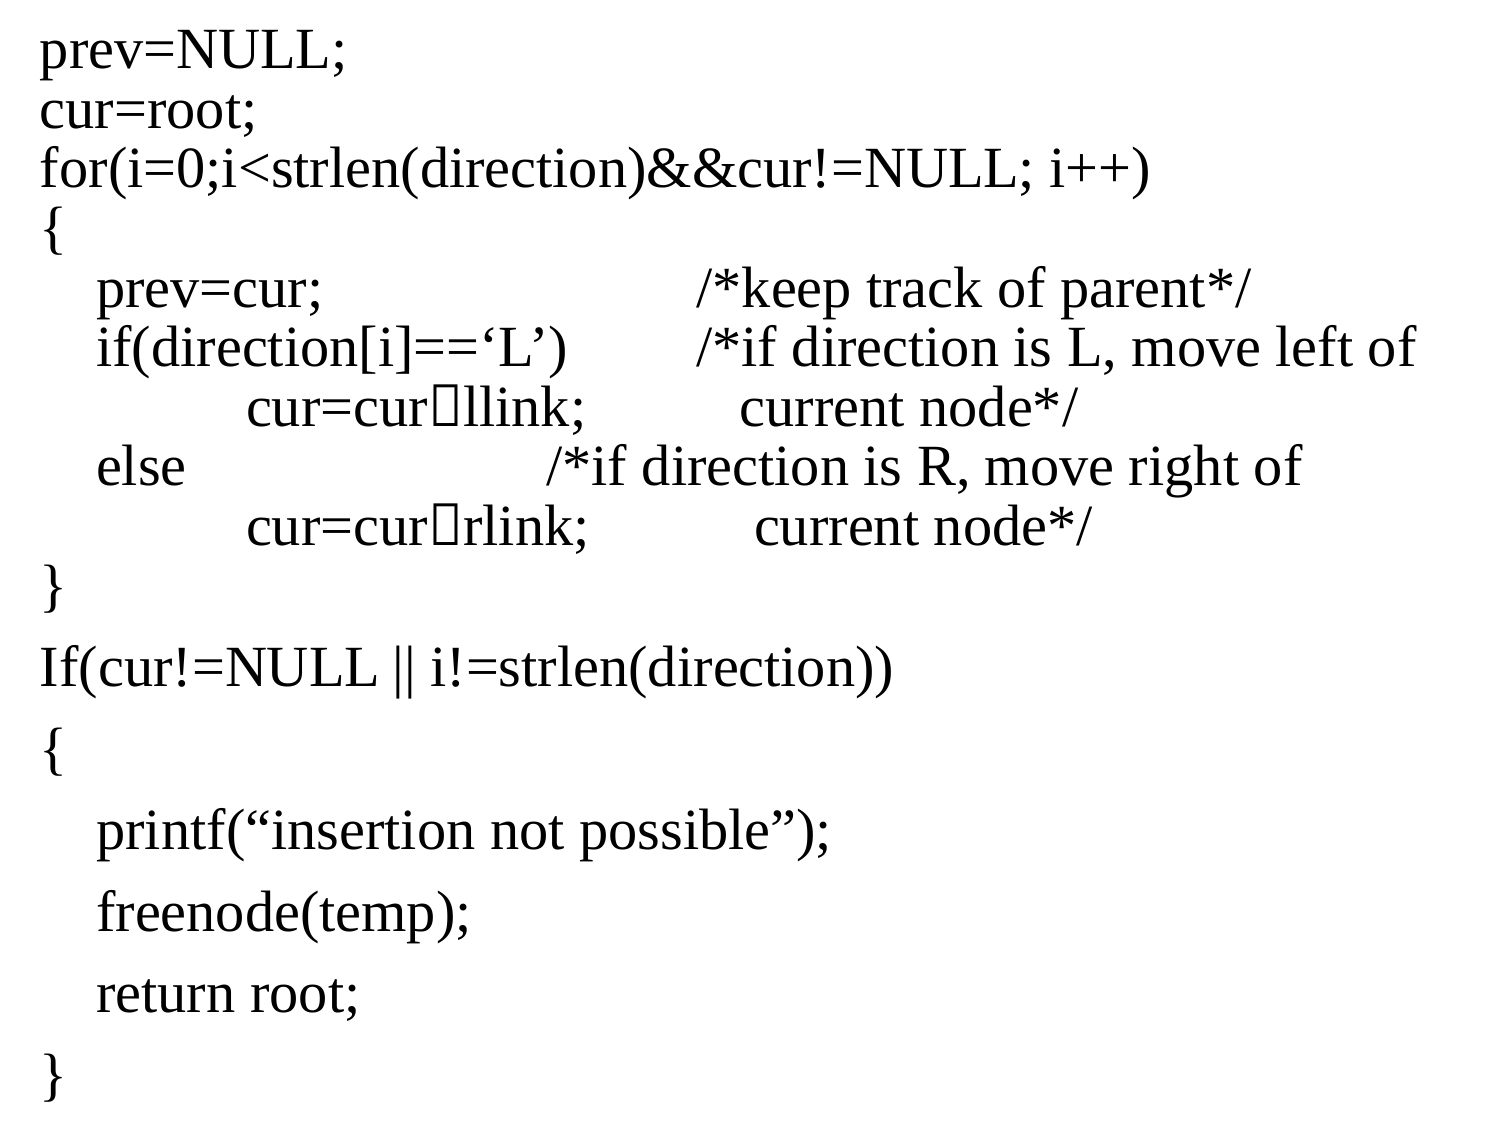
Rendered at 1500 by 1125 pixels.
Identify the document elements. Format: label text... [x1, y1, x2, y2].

list prev=NULL; cur=root; for(i=0;i<strlen(direction)&&cur!=NULL; i++) { prev=cur; /*keep track of parent*/ if(direction[i]==‘L’) /*if direction is L, move left of cur=curllink; current node*/ else /*if direction is R, move right of cur=currlink; current node*/ } If(cur!=NULL || i!=strlen(direction)) { printf(“insertion not possible”); freenode(temp); return root; } [24, 24, 1475, 1125]
